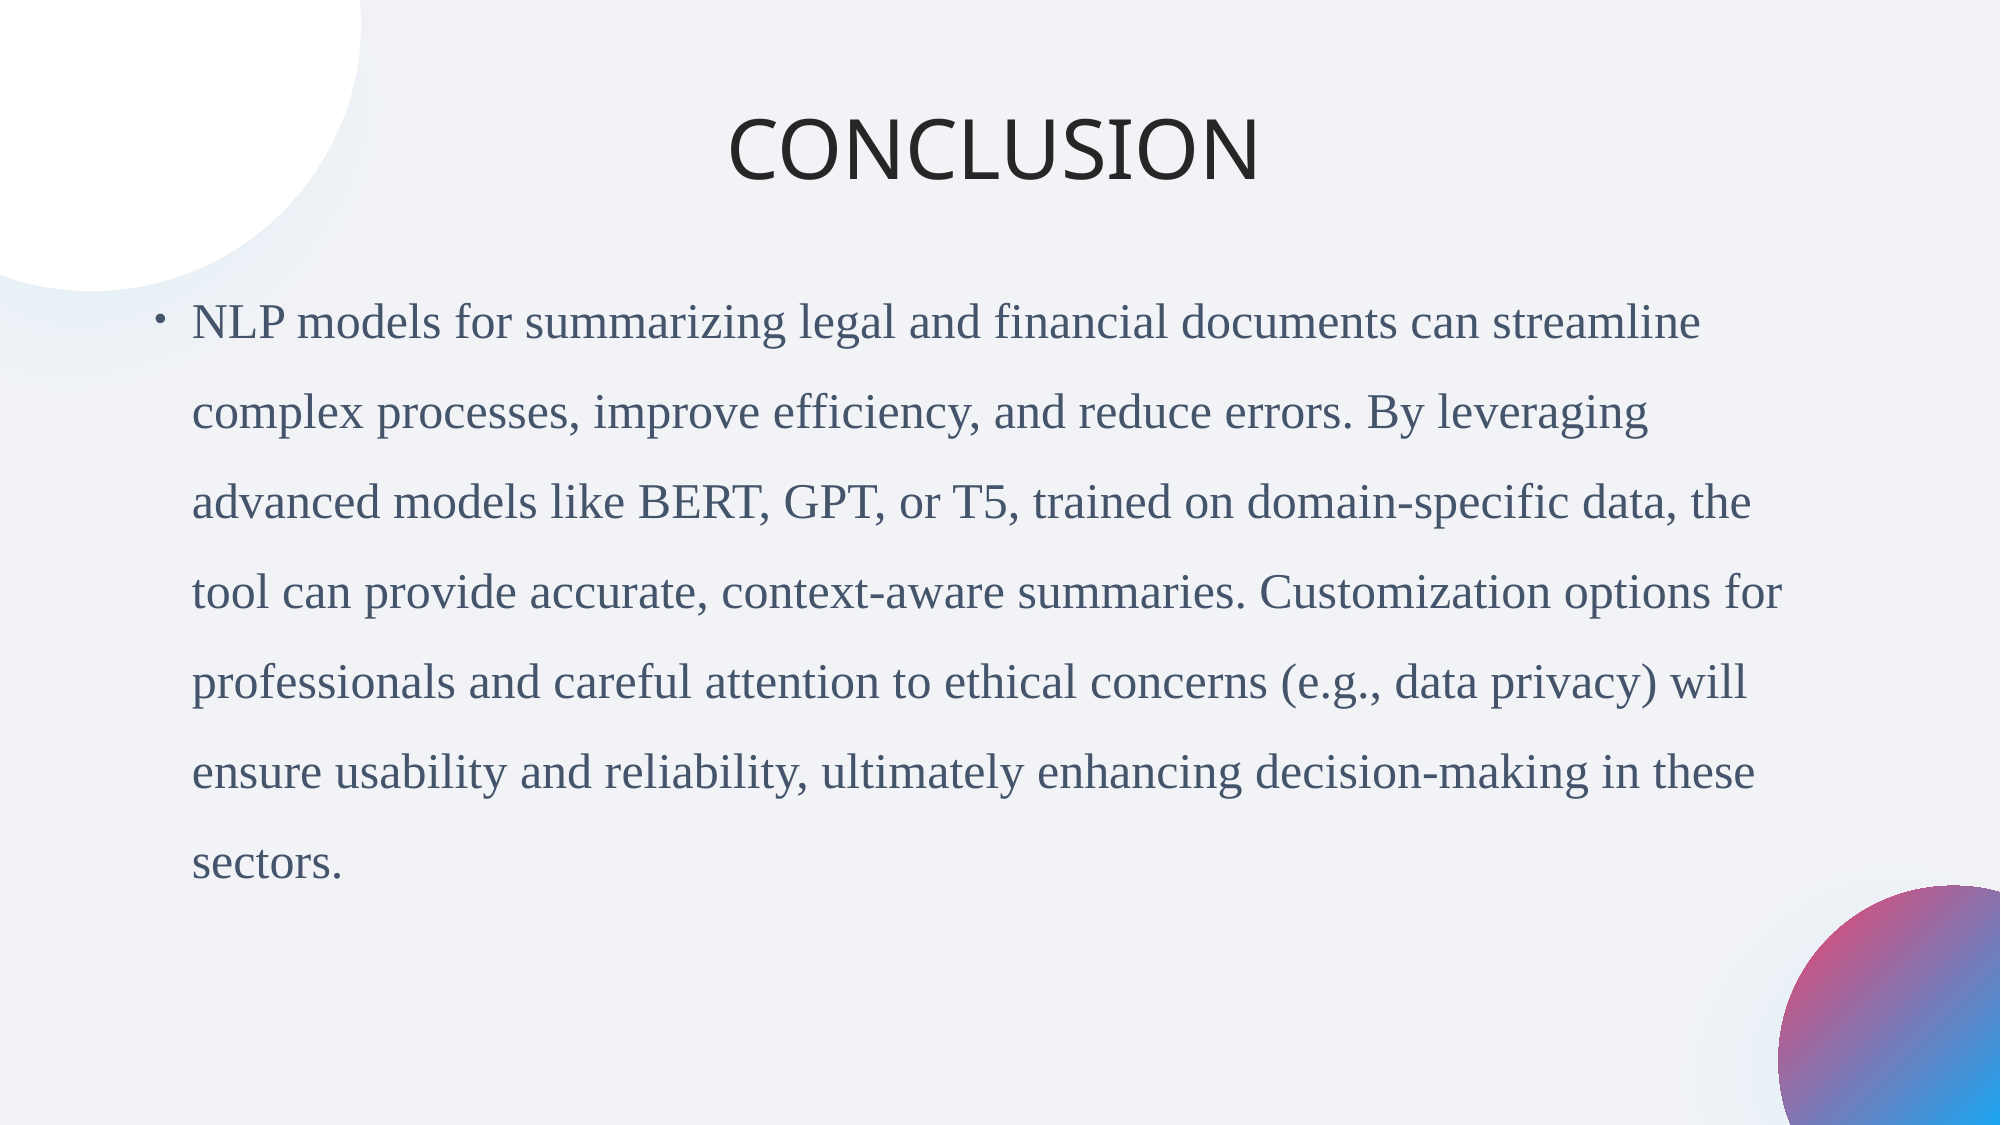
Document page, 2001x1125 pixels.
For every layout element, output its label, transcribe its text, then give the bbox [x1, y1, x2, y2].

text_box NLP models for summarizing legal and financial documents can streamline complex processes, improve efficiency, and reduce errors. By leveraging advanced models like BERT, GPT, or T5, trained on domain-specific data, the tool can provide accurate, context-aware summaries. Customization options for professionals and careful attention to ethical concerns (e.g., data privacy) will ensure usability and reliability, ultimately enhancing decision-making in these sectors. [139, 250, 1850, 981]
text_box CONCLUSION [139, 38, 1850, 204]
